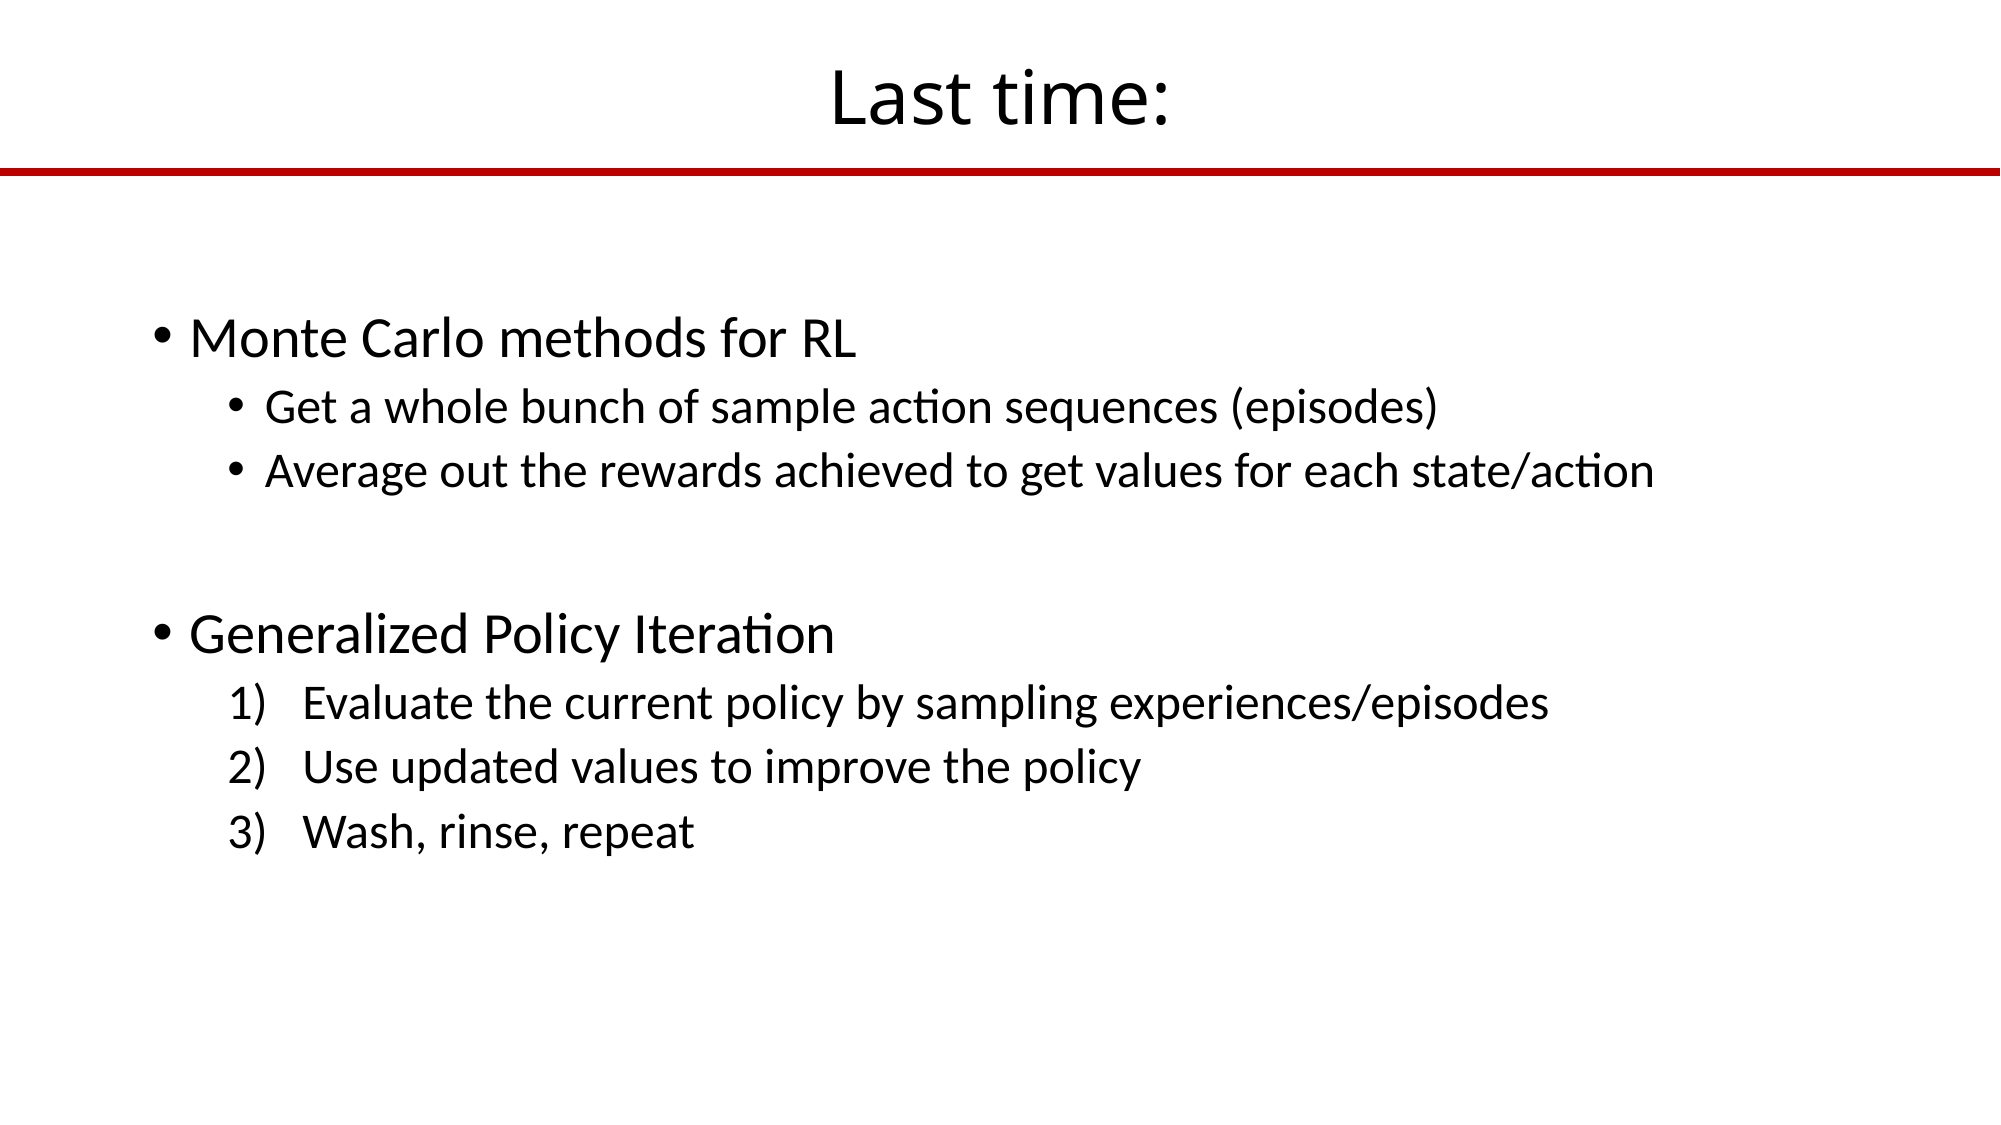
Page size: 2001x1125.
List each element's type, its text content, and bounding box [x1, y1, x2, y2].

title Last time: [137, 50, 1863, 150]
list Monte Carlo methods for RL Get a whole bunch of sample action sequences (episodes) Average out the rewards achieved to get values for each state/action Generalized Policy Iteration Evaluate the current policy by sampling experiences/episodes Use updated values to improve the policy Wash, rinse, repeat [137, 299, 1863, 1014]
